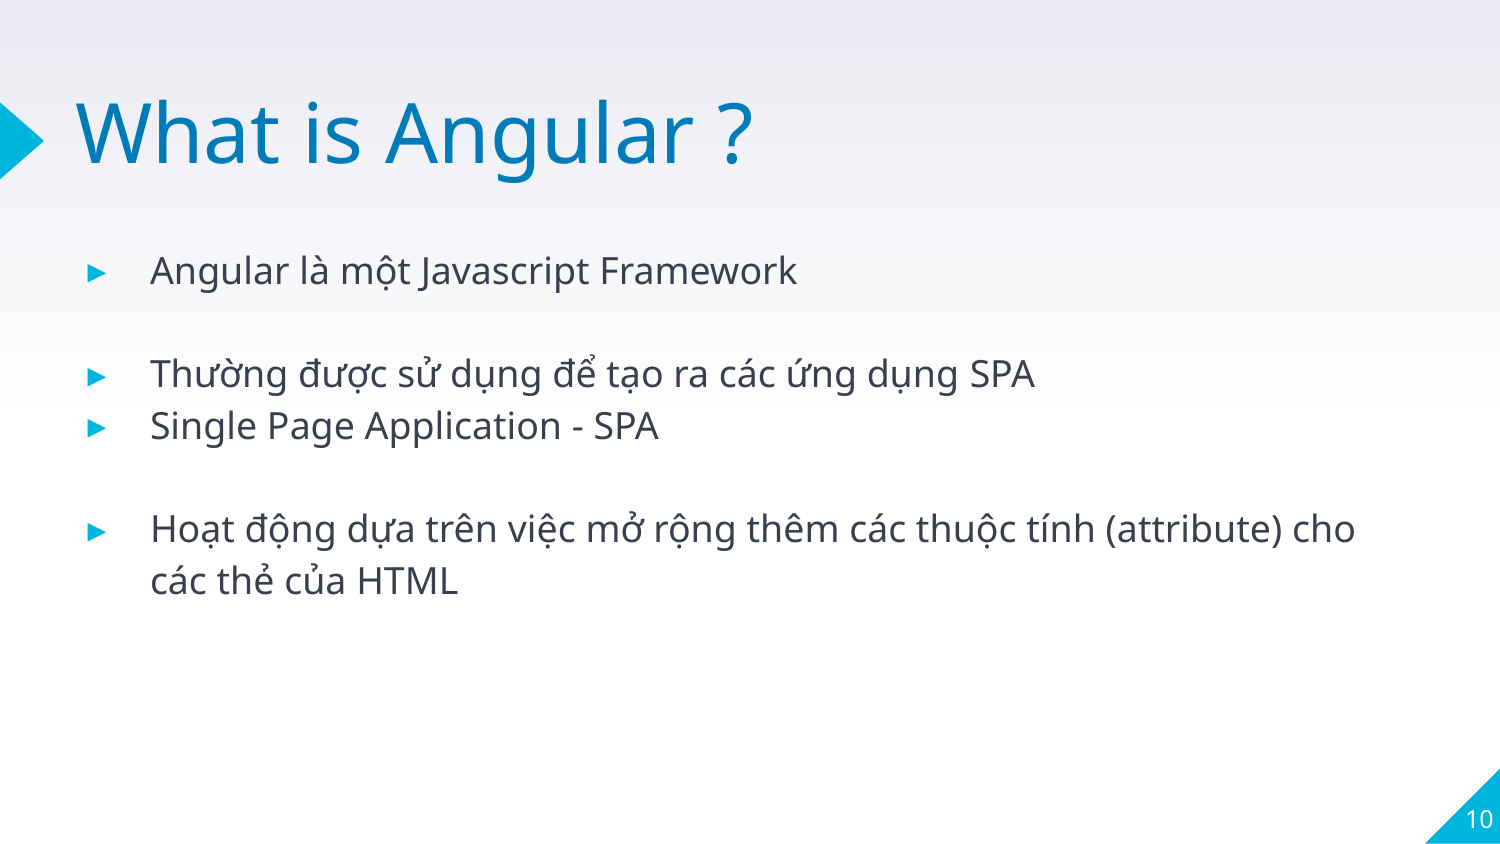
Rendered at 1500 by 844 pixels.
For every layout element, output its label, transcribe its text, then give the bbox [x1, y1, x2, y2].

title What is Angular ? [75, 99, 1338, 239]
list Angular là một Javascript Framework Thường được sử dụng để tạo ra các ứng dụng SPA Single Page Application - SPA Hoạt động dựa trên việc mở rộng thêm các thuộc tính (attribute) cho các thẻ của HTML [75, 239, 1419, 610]
slide_number 10 [1418, 760, 1494, 838]
